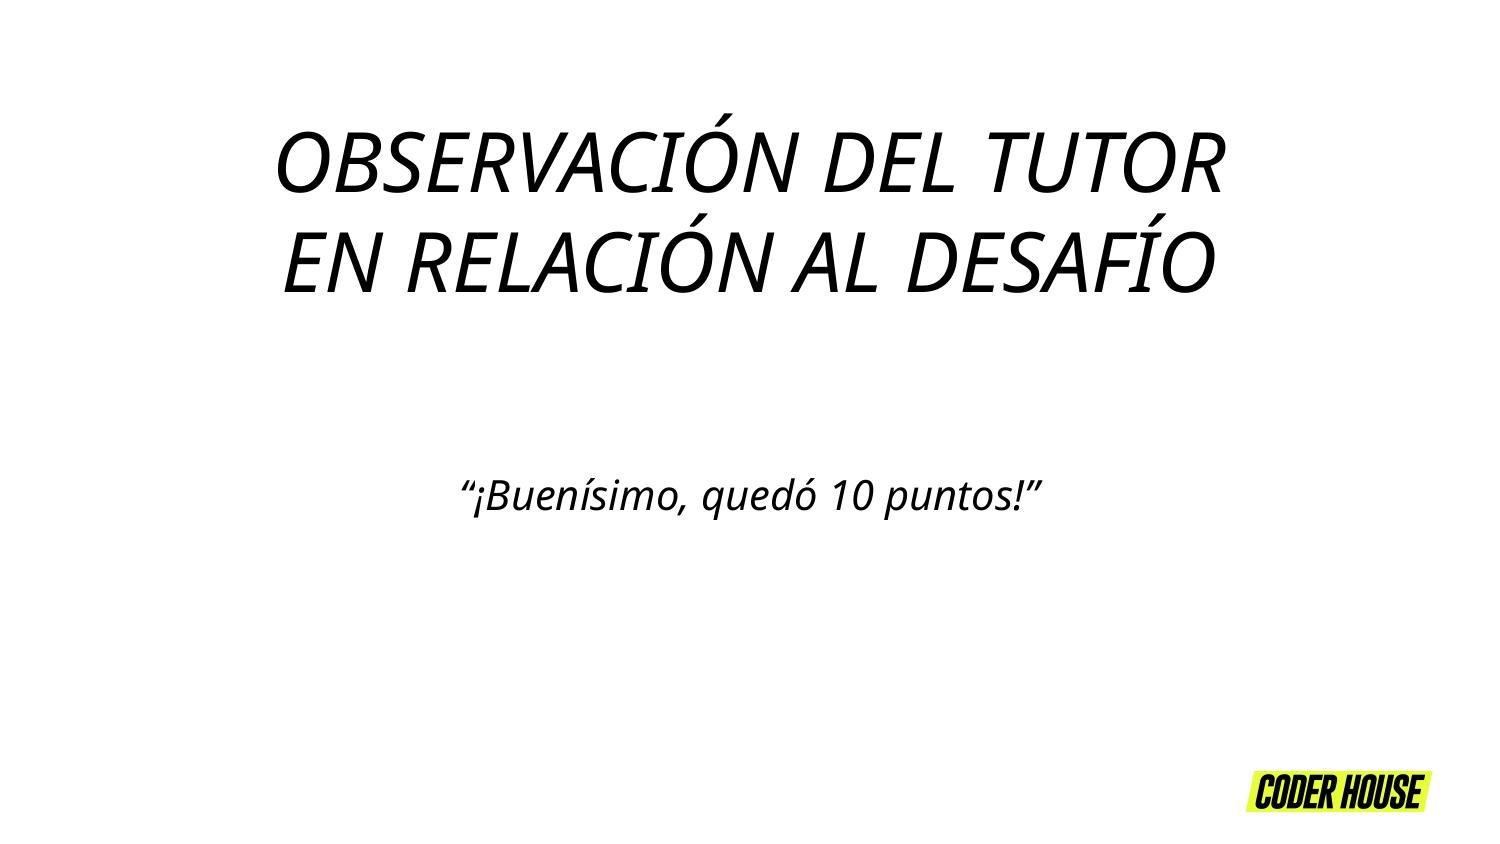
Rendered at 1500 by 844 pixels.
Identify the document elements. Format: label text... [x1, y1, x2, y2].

picture [1241, 764, 1437, 819]
text_box OBSERVACIÓN DEL TUTOR EN RELACIÓN AL DESAFÍO [236, 93, 1264, 257]
text_box “¡Buenísimo, quedó 10 puntos!” [153, 509, 1346, 644]
